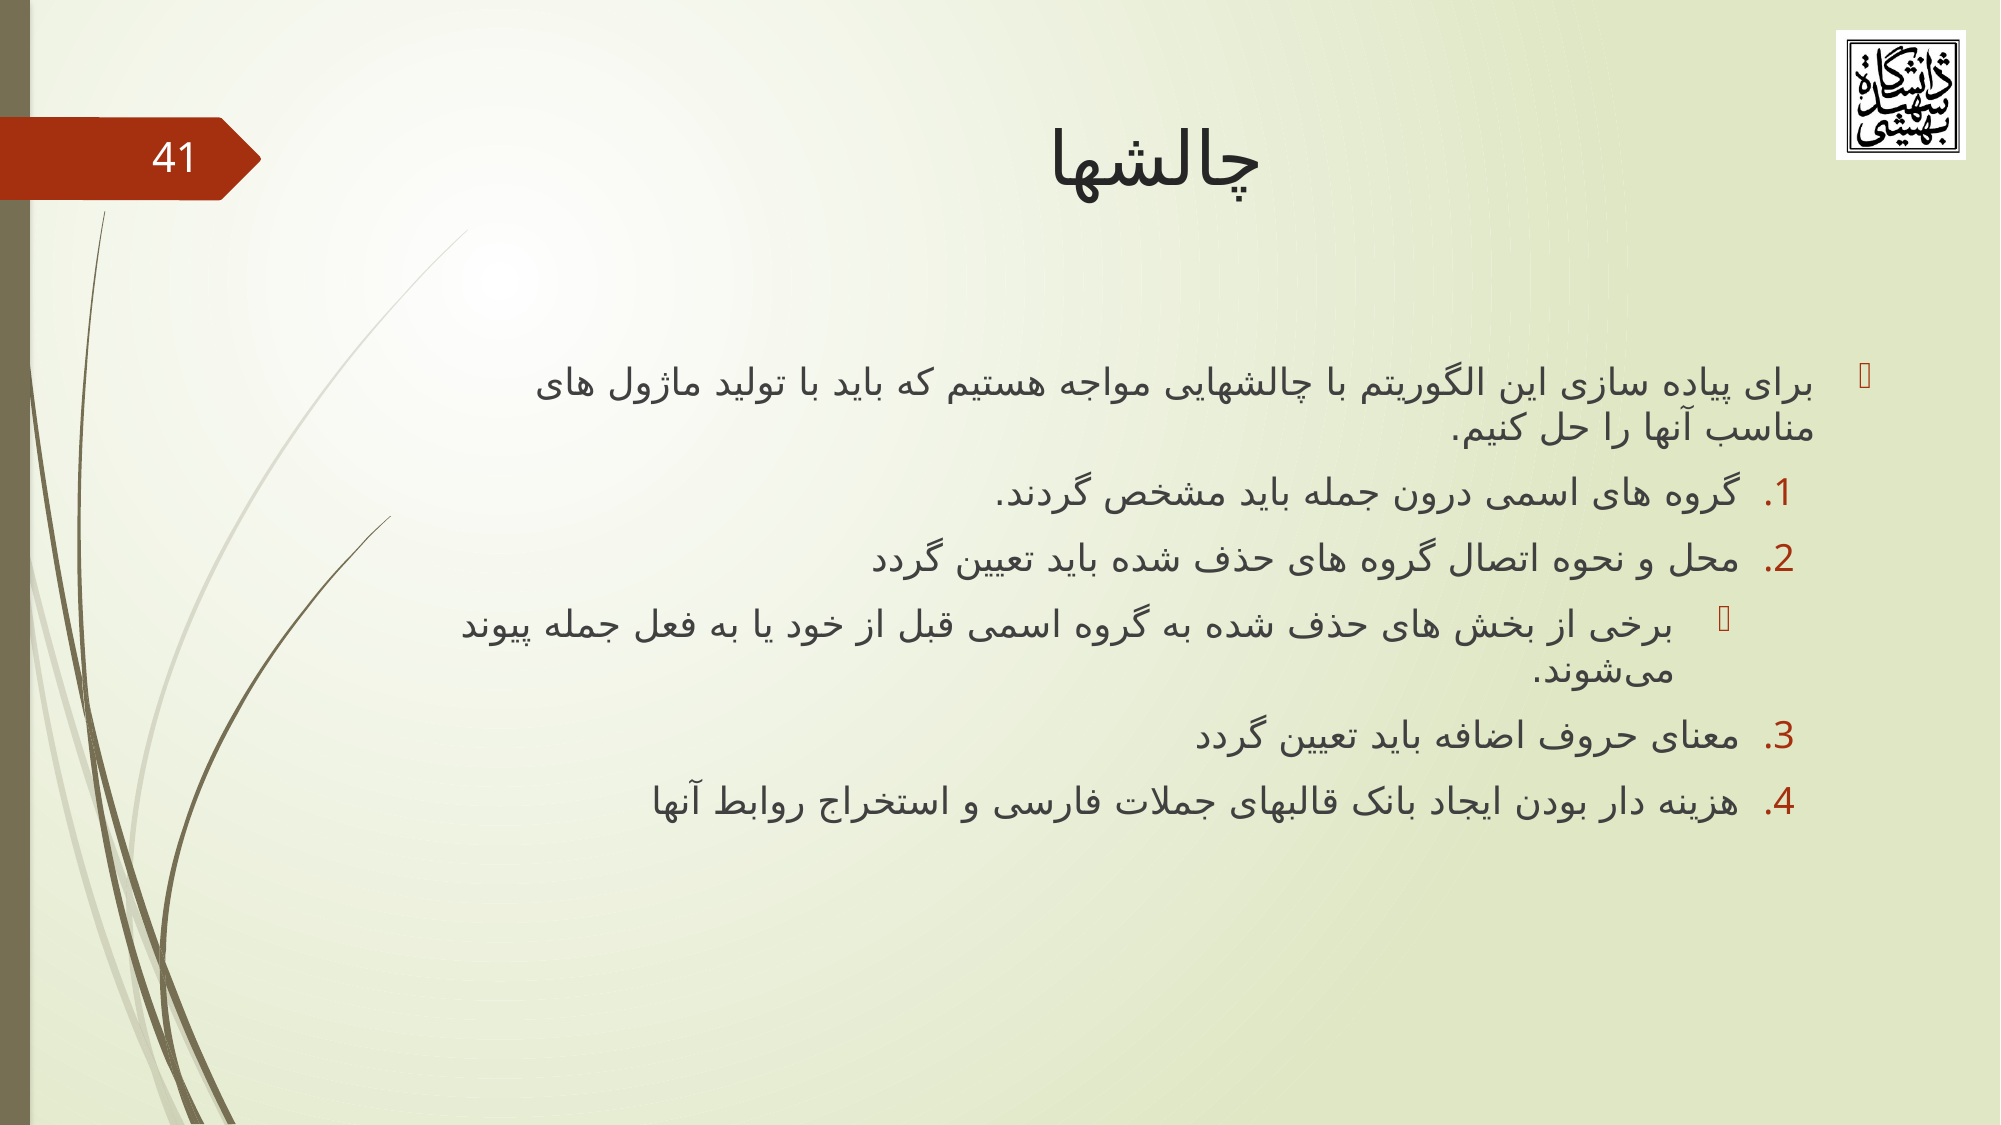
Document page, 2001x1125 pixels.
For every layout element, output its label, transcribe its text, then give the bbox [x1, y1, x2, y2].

picture [1835, 29, 1966, 160]
list برای پیاده سازی این الگوریتم با چالشهایی مواجه هستیم که باید با تولید ماژول های مناسب آنها را حل کنیم. گروه های اسمی درون جمله باید مشخص گردند. محل و نحوه اتصال گروه های حذف شده باید تعیین گردد برخی از بخش های حذف شده به گروه اسمی قبل از خود یا به فعل جمله پیوند می‌شوند. معنای حروف اضافه باید تعیین گردد هزینه دار بودن ایجاد بانک قالبهای جملات فارسی و استخراج روابط آنها [424, 350, 1888, 970]
slide_number 41 [87, 129, 216, 190]
title چالشها [425, 102, 1888, 313]
